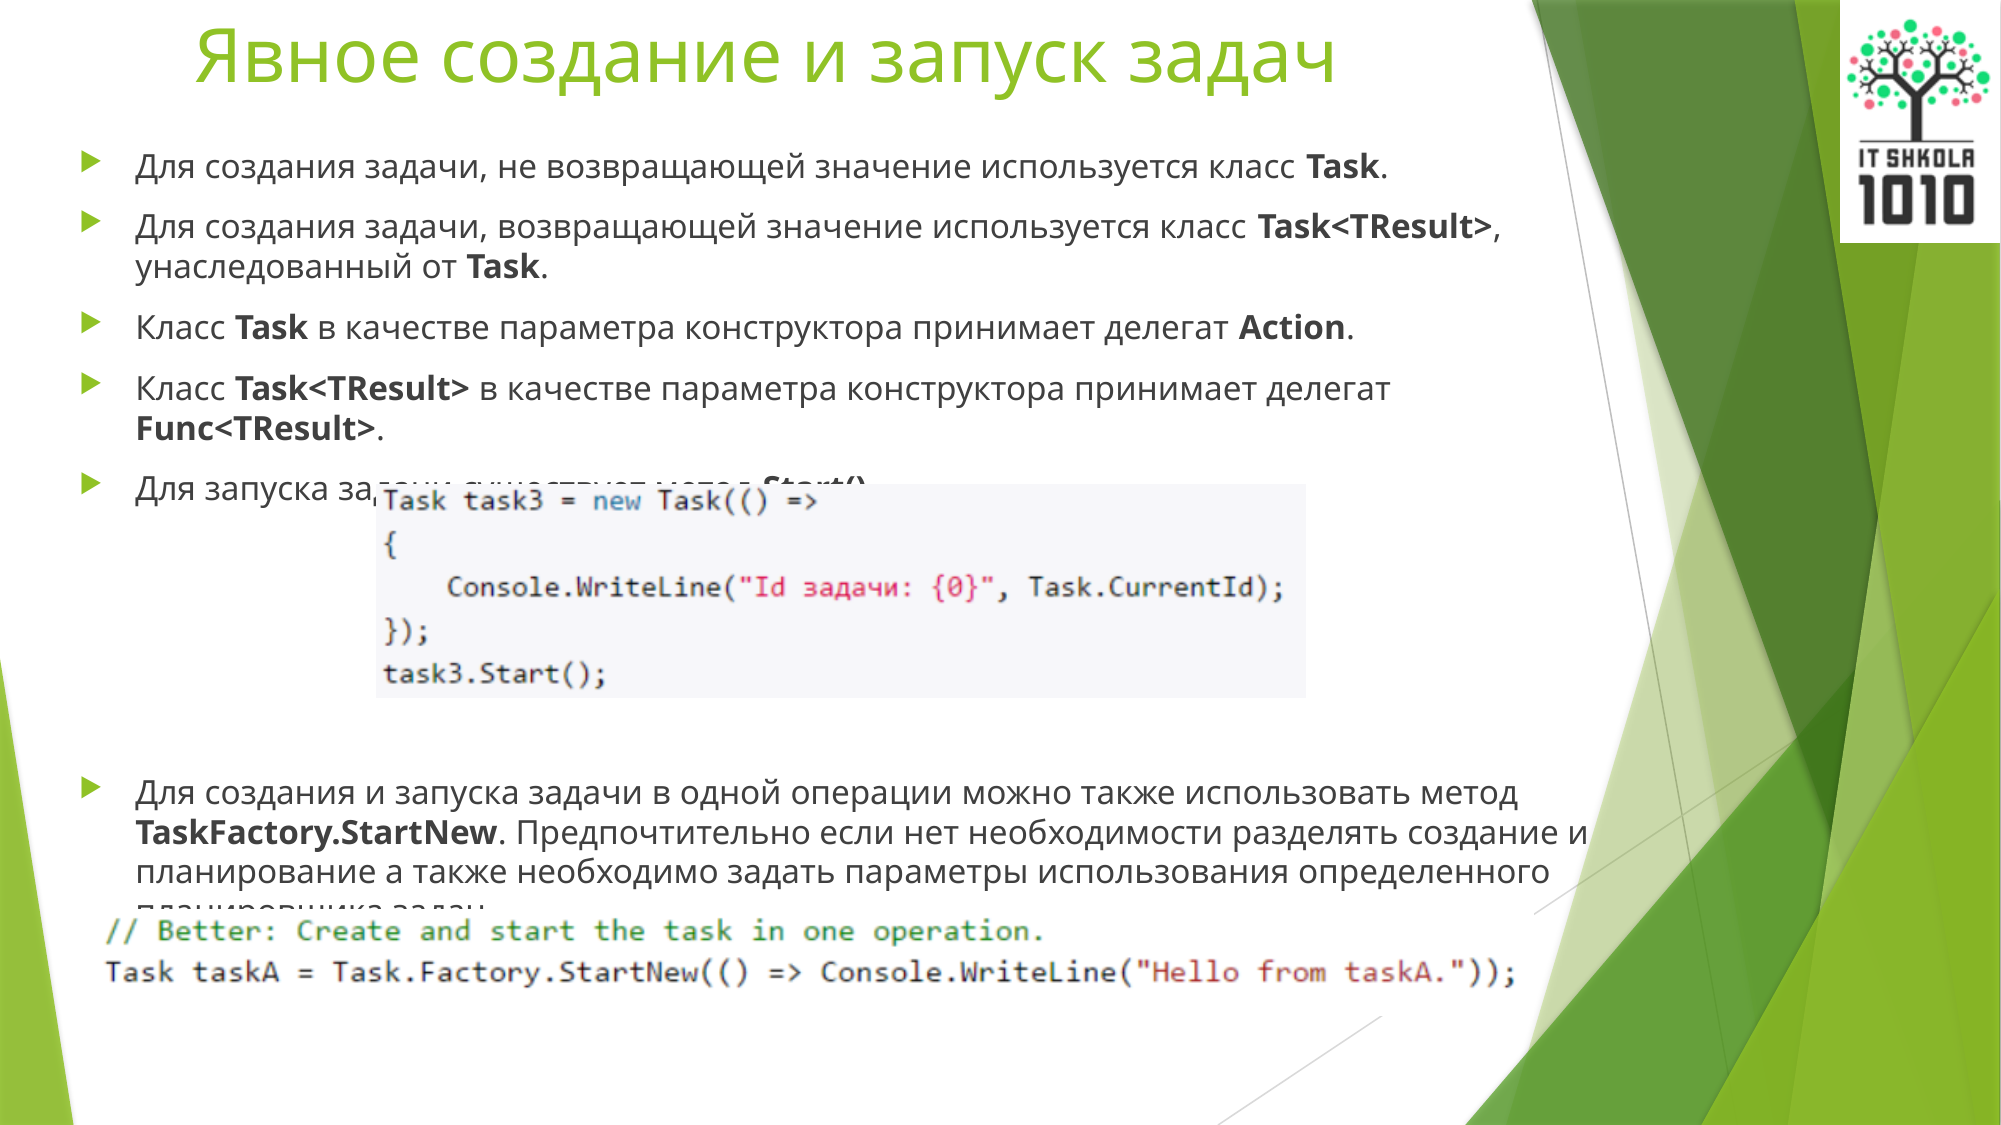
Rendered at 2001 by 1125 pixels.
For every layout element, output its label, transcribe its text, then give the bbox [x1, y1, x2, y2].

picture [376, 484, 1306, 698]
picture [1839, 0, 2000, 243]
title Явное создание и запуск задач [0, 0, 1534, 112]
picture [98, 908, 1535, 1017]
list Для создания задачи, не возвращающей значение используется класс Task. Для создания задачи, возвращающей значение используется класс Task<TResult>, унаследованный от Task. Класс Task в качестве параметра конструктора принимает делегат Action. Класс Task<TResult> в качестве параметра конструктора принимает делегат Func<TResult>. Для запуска задачи существует метод Start(). Для создания и запуска задачи в одной операции можно также использовать метод TaskFactory.StartNew. Предпочтительно если нет необходимости разделять создание и планирование а также необходимо задать параметры использования определенного планировщика задач. [64, 137, 1618, 1106]
